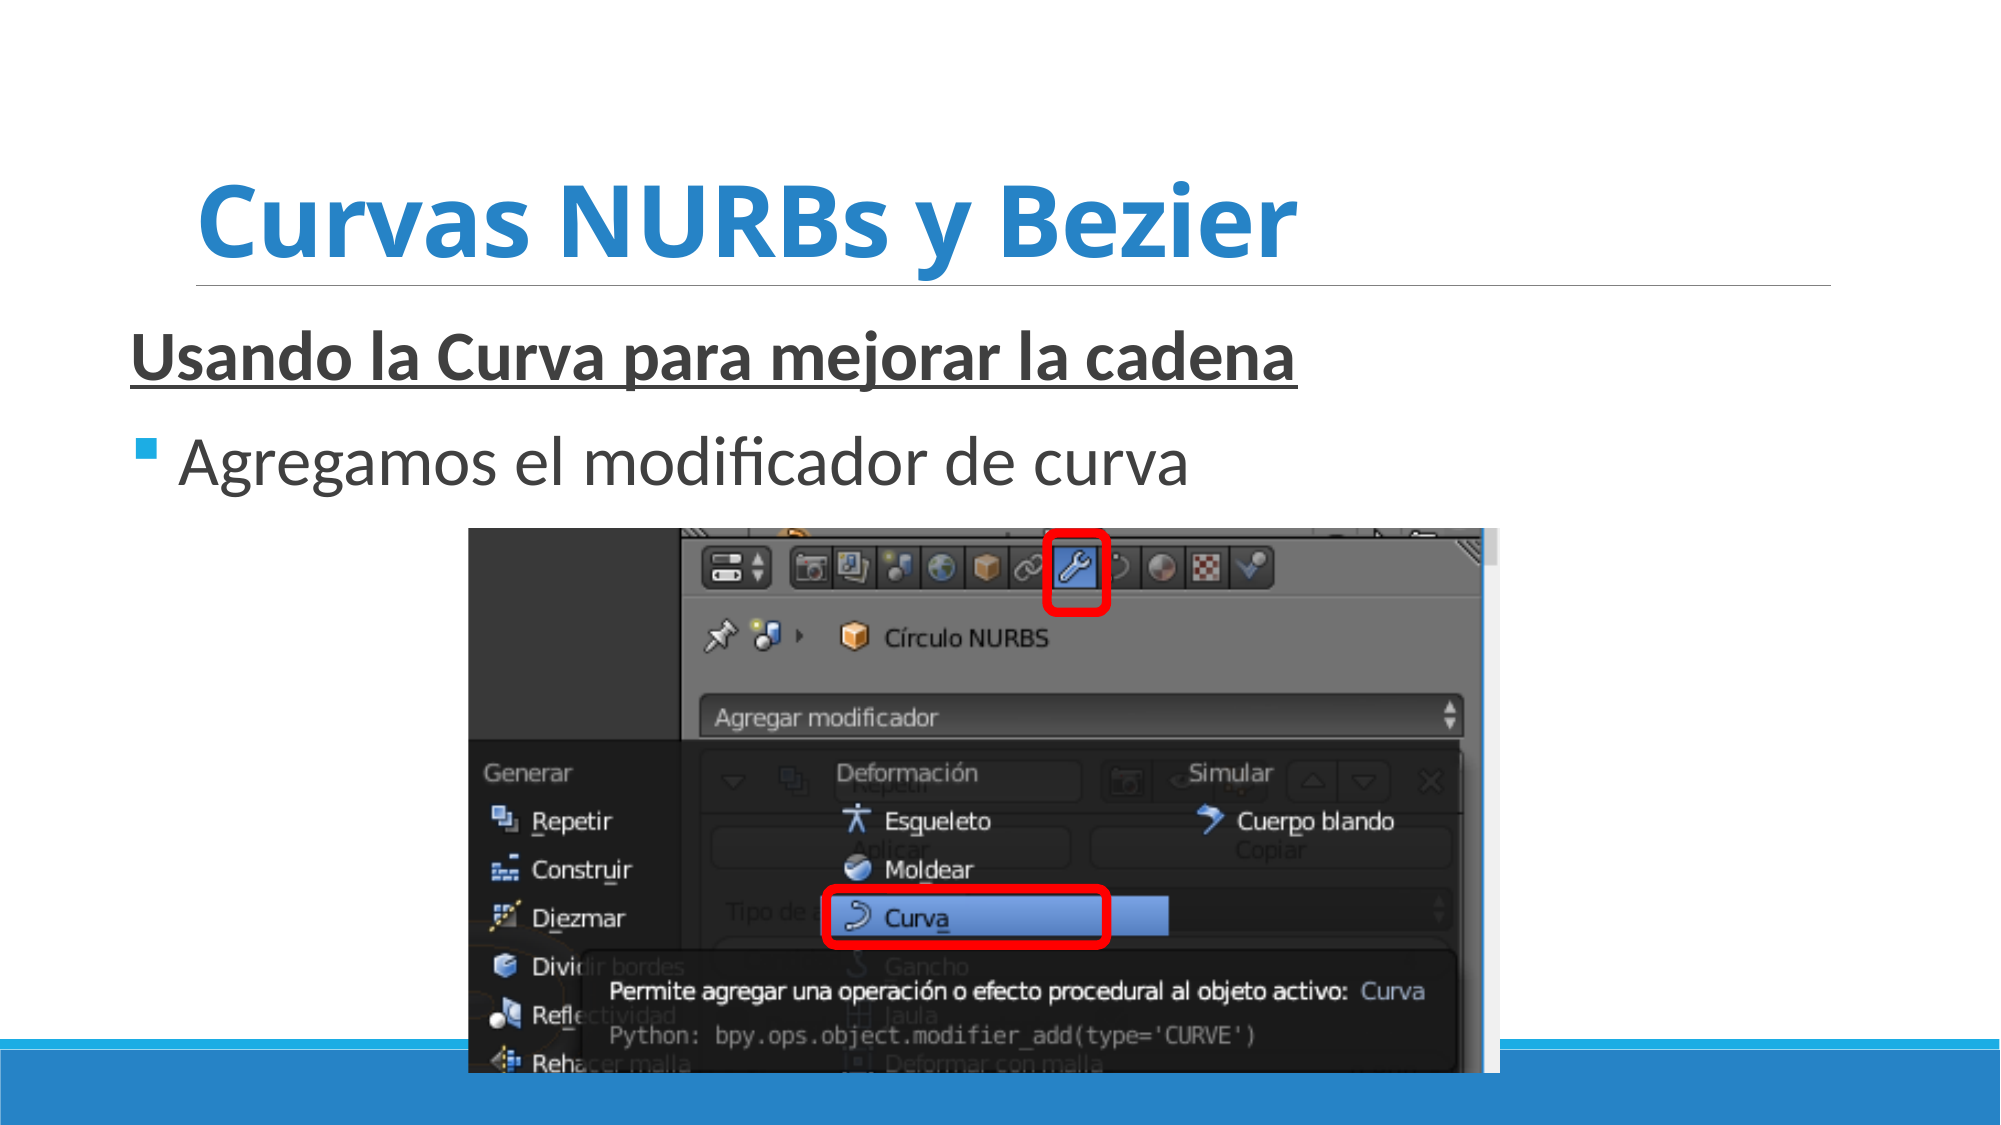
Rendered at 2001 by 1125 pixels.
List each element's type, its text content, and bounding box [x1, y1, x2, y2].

picture [467, 528, 1501, 1074]
title Curvas NURBs y Bezier [180, 47, 1830, 285]
list Usando la Curva para mejorar la cadena Agregamos el modificador de curva [130, 311, 1566, 1056]
